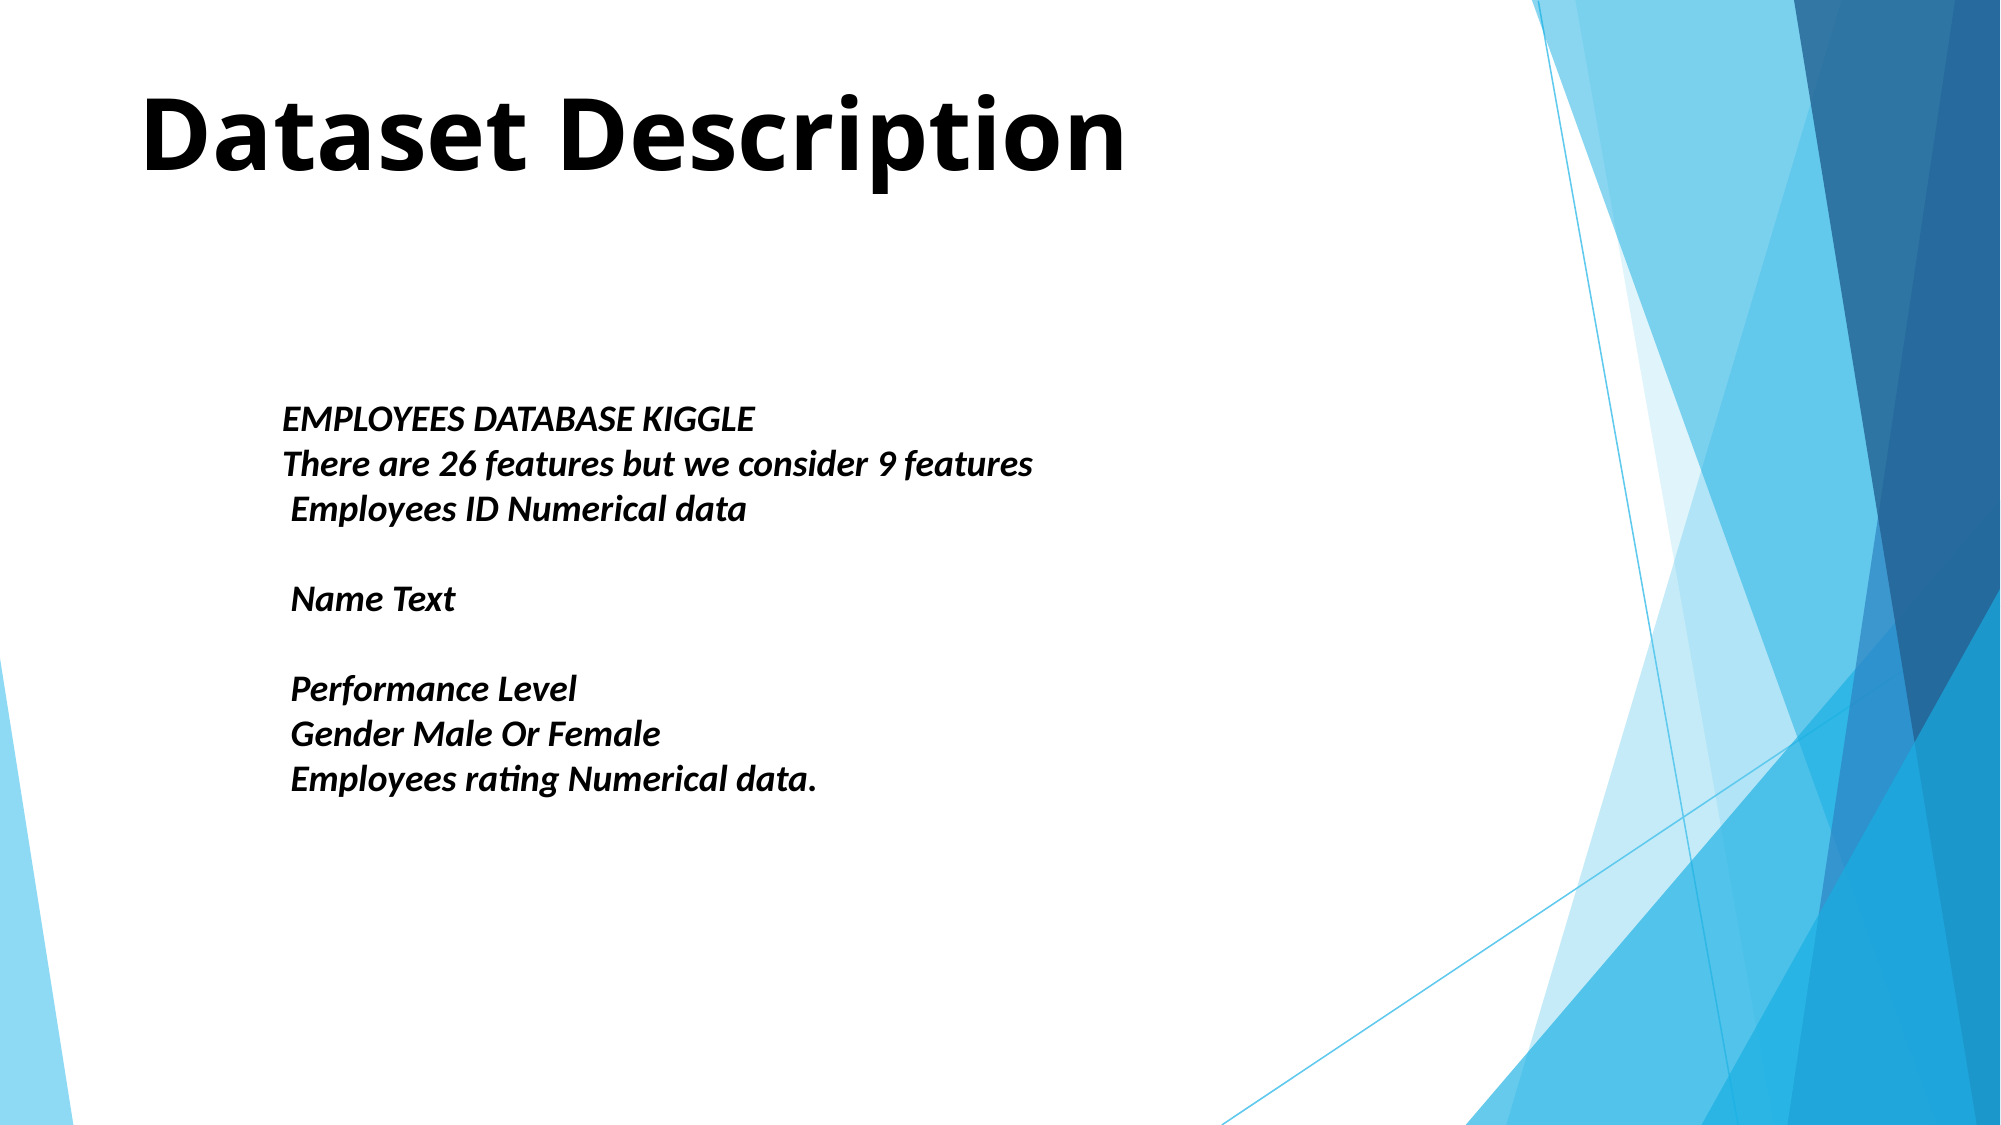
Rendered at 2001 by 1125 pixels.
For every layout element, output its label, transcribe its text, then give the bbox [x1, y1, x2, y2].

text_box EMPLOYEES DATABASE KIGGLE There are 26 features but we consider 9 features Employees ID Numerical data Name Text Performance Level Gender Male Or Female Employees rating Numerical data. [267, 385, 1503, 806]
title Dataset Description [123, 62, 1877, 189]
